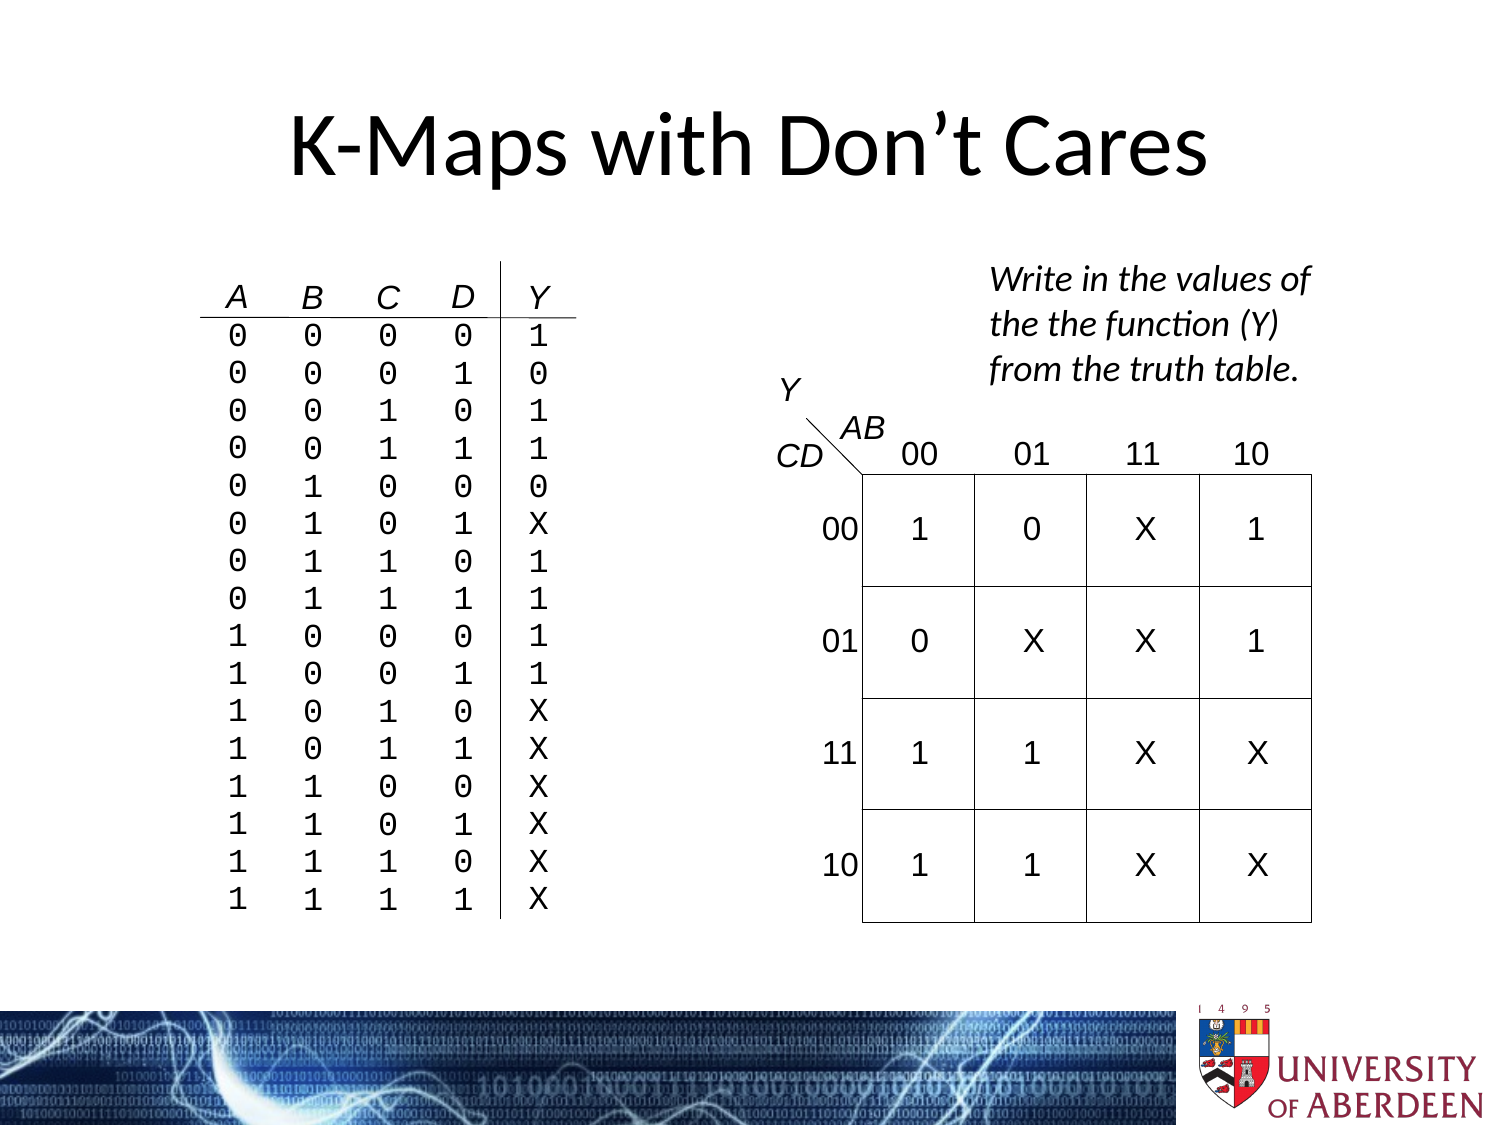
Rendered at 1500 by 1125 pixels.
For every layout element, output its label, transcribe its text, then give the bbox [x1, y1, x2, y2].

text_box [749, 246, 1376, 1012]
picture [0, 1011, 1176, 1125]
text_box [194, 255, 583, 944]
title K-Maps with Don’t Cares [75, 45, 1425, 233]
